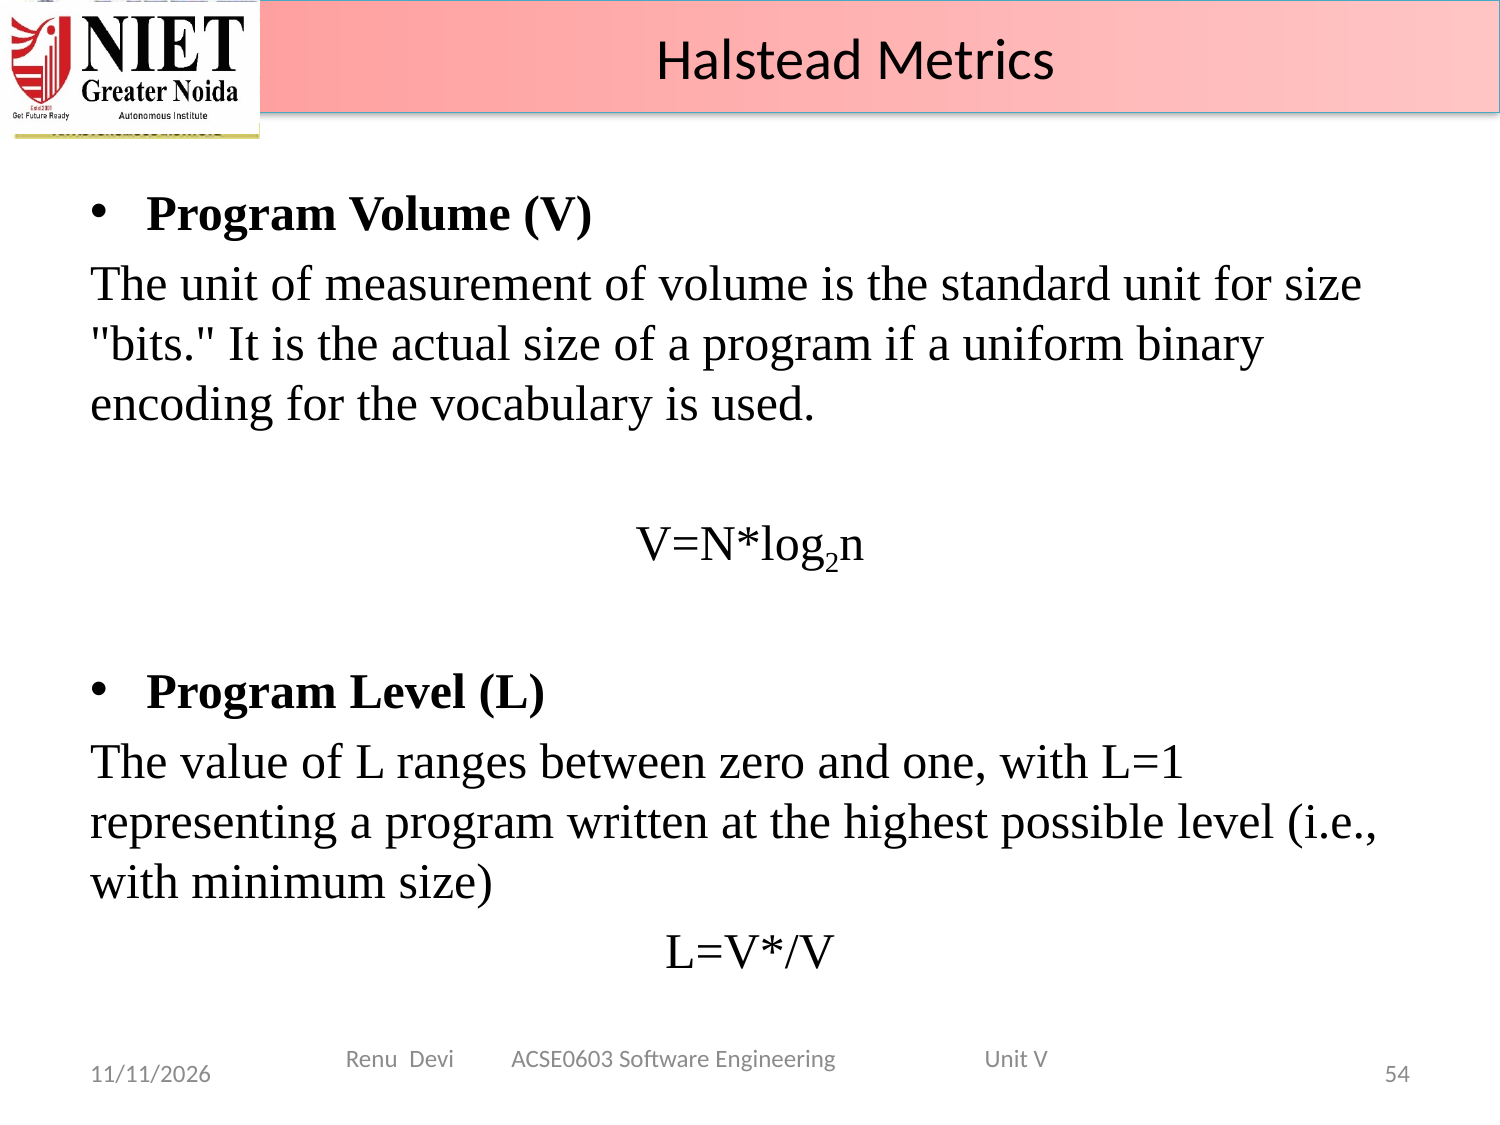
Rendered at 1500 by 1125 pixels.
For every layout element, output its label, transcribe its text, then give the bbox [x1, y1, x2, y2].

text_box Halstead Metrics [261, 0, 1500, 113]
list Program Volume (V) The unit of measurement of volume is the standard unit for size "bits." It is the actual size of a program if a uniform binary encoding for the vocabulary is used. V=N*log2n Program Level (L) The value of L ranges between zero and one, with L=1 representing a program written at the highest possible level (i.e., with minimum size) L=V*/V [75, 172, 1425, 1042]
slide_number 54 [1074, 1042, 1425, 1103]
picture [0, 0, 260, 140]
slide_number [75, 1042, 328, 1103]
footer Renu Devi ACSE0603 Software Engineering Unit V [328, 1042, 1074, 1103]
